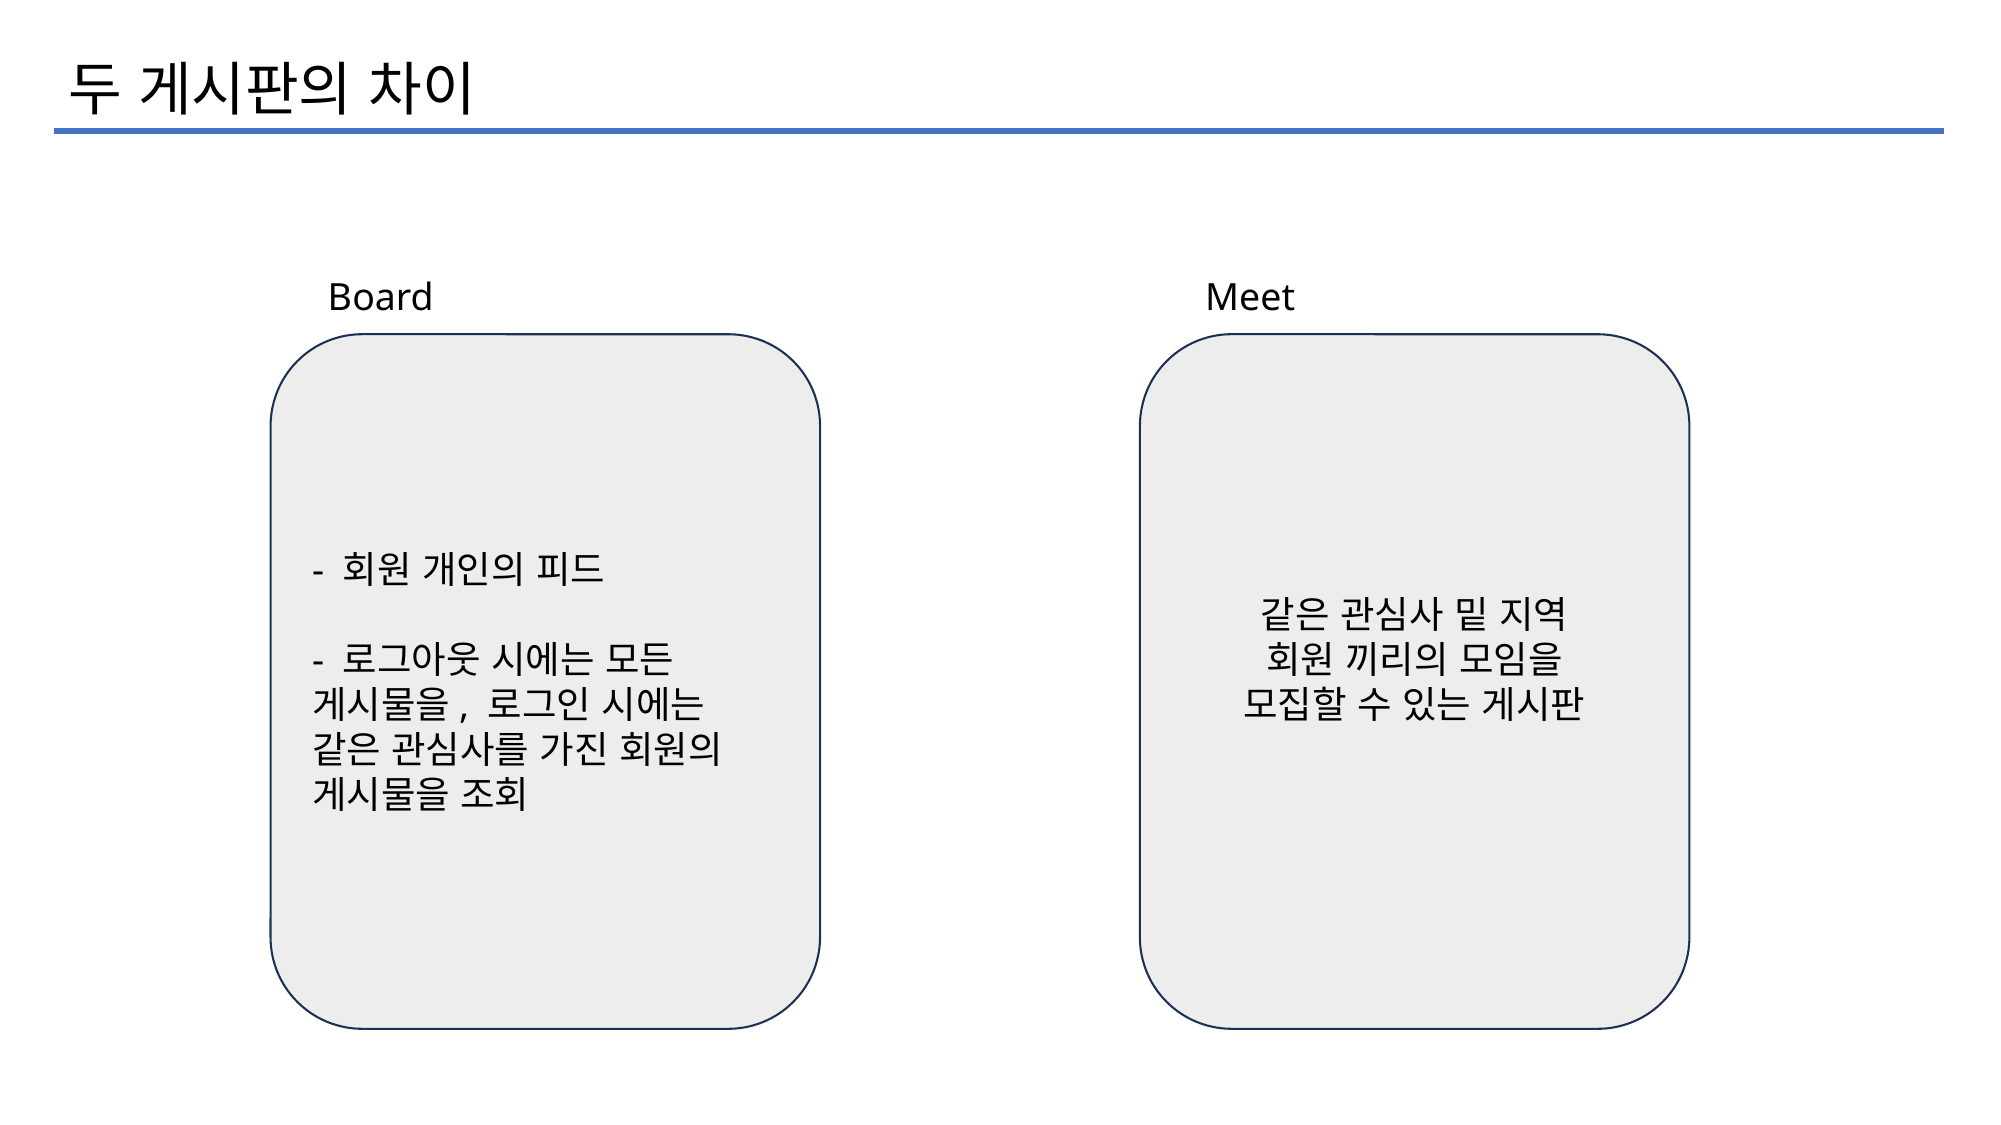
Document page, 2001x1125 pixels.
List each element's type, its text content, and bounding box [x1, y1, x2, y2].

text_box 같은 관심사 밑 지역 회원 끼리의 모임을 모집할 수 있는 게시판 [1138, 333, 1691, 1030]
text_box Meet [1190, 265, 1592, 326]
text_box - 회원 개인의 피드 - 로그아웃 시에는 모든 게시물을, 로그인 시에는 같은 관심사를 가진 회원의 게시물을 조회 [269, 333, 822, 1030]
text_box 두 게시판의 차이 [53, 44, 1140, 130]
text_box Board [312, 265, 715, 326]
